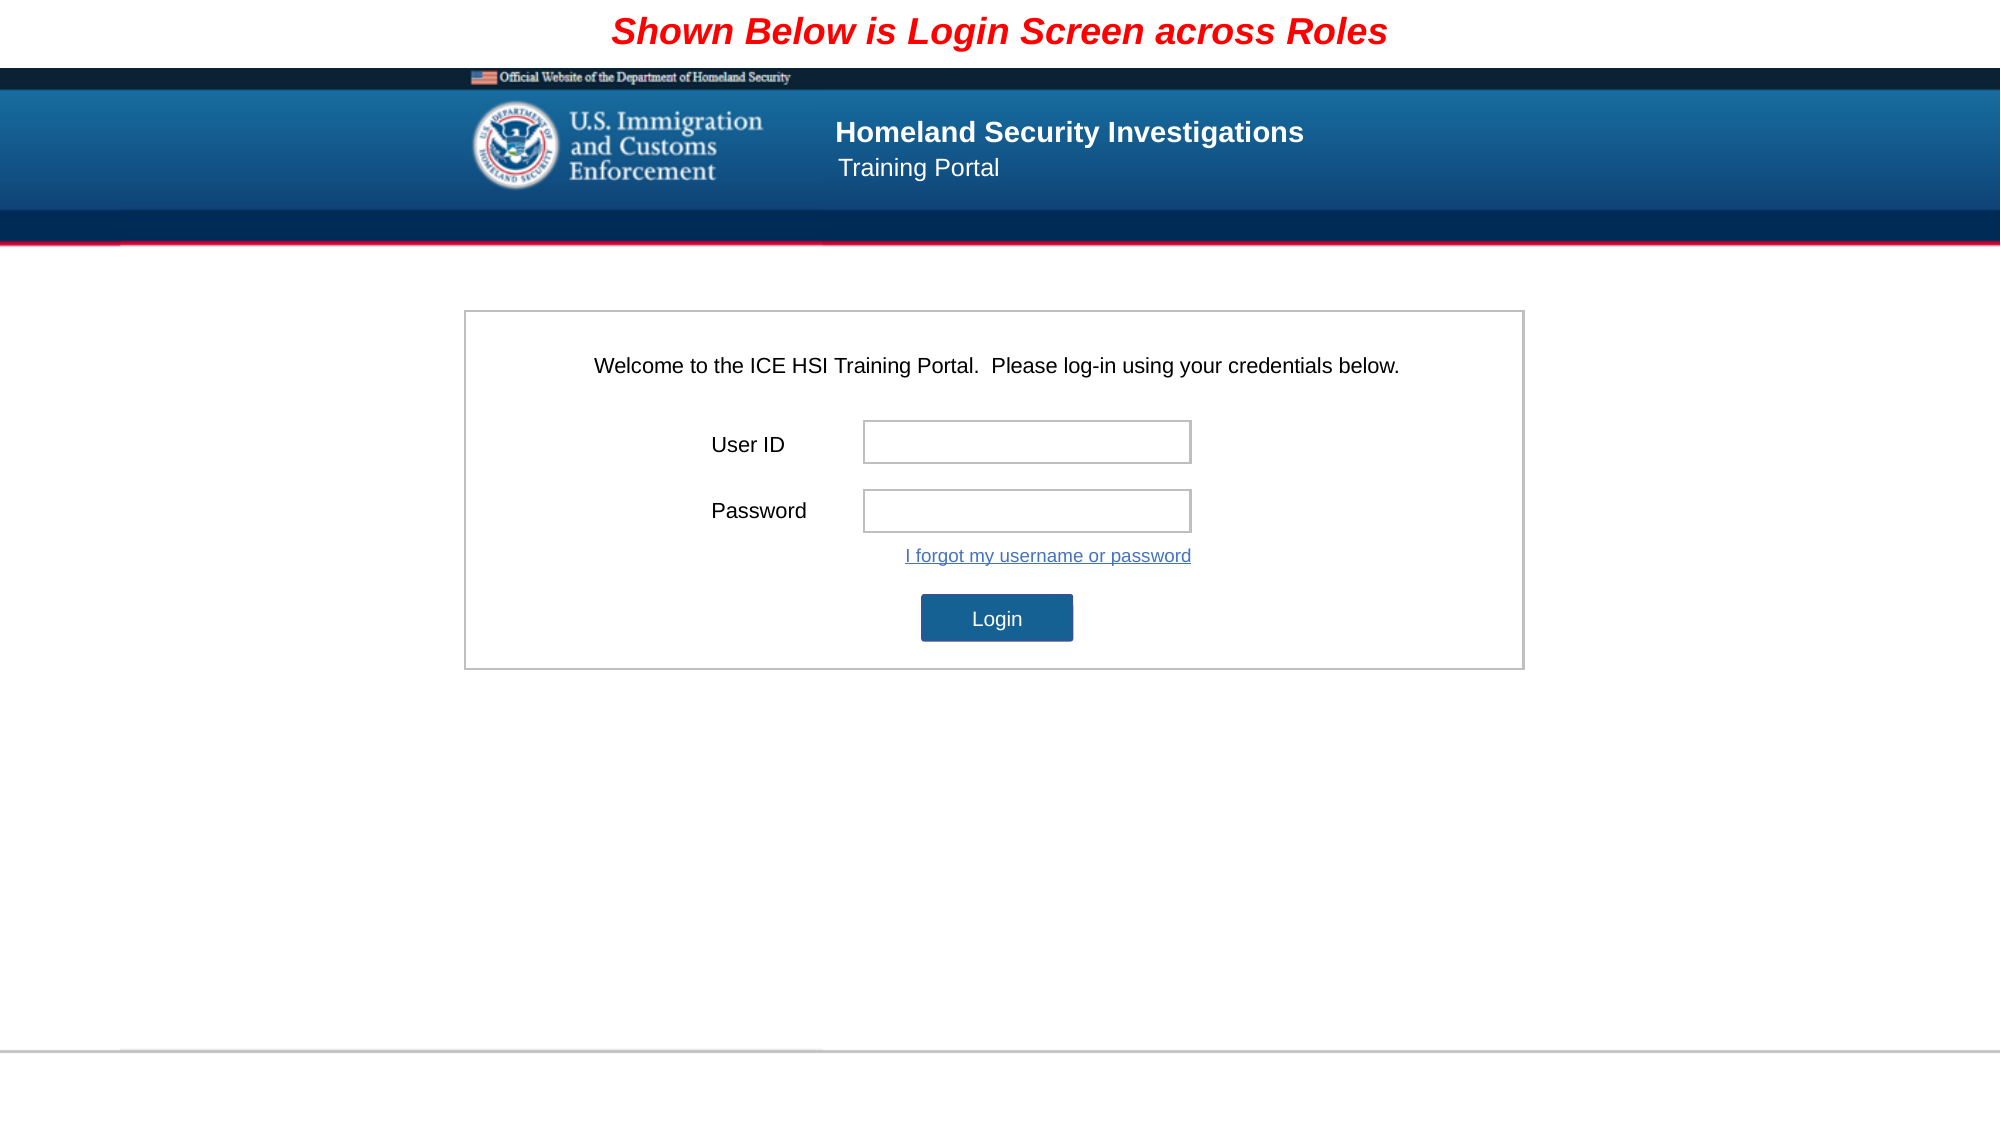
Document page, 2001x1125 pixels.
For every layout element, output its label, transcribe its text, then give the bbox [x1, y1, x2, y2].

text_box Shown Below is Login Screen across Roles [0, 0, 2000, 60]
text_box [0, 68, 2000, 1057]
